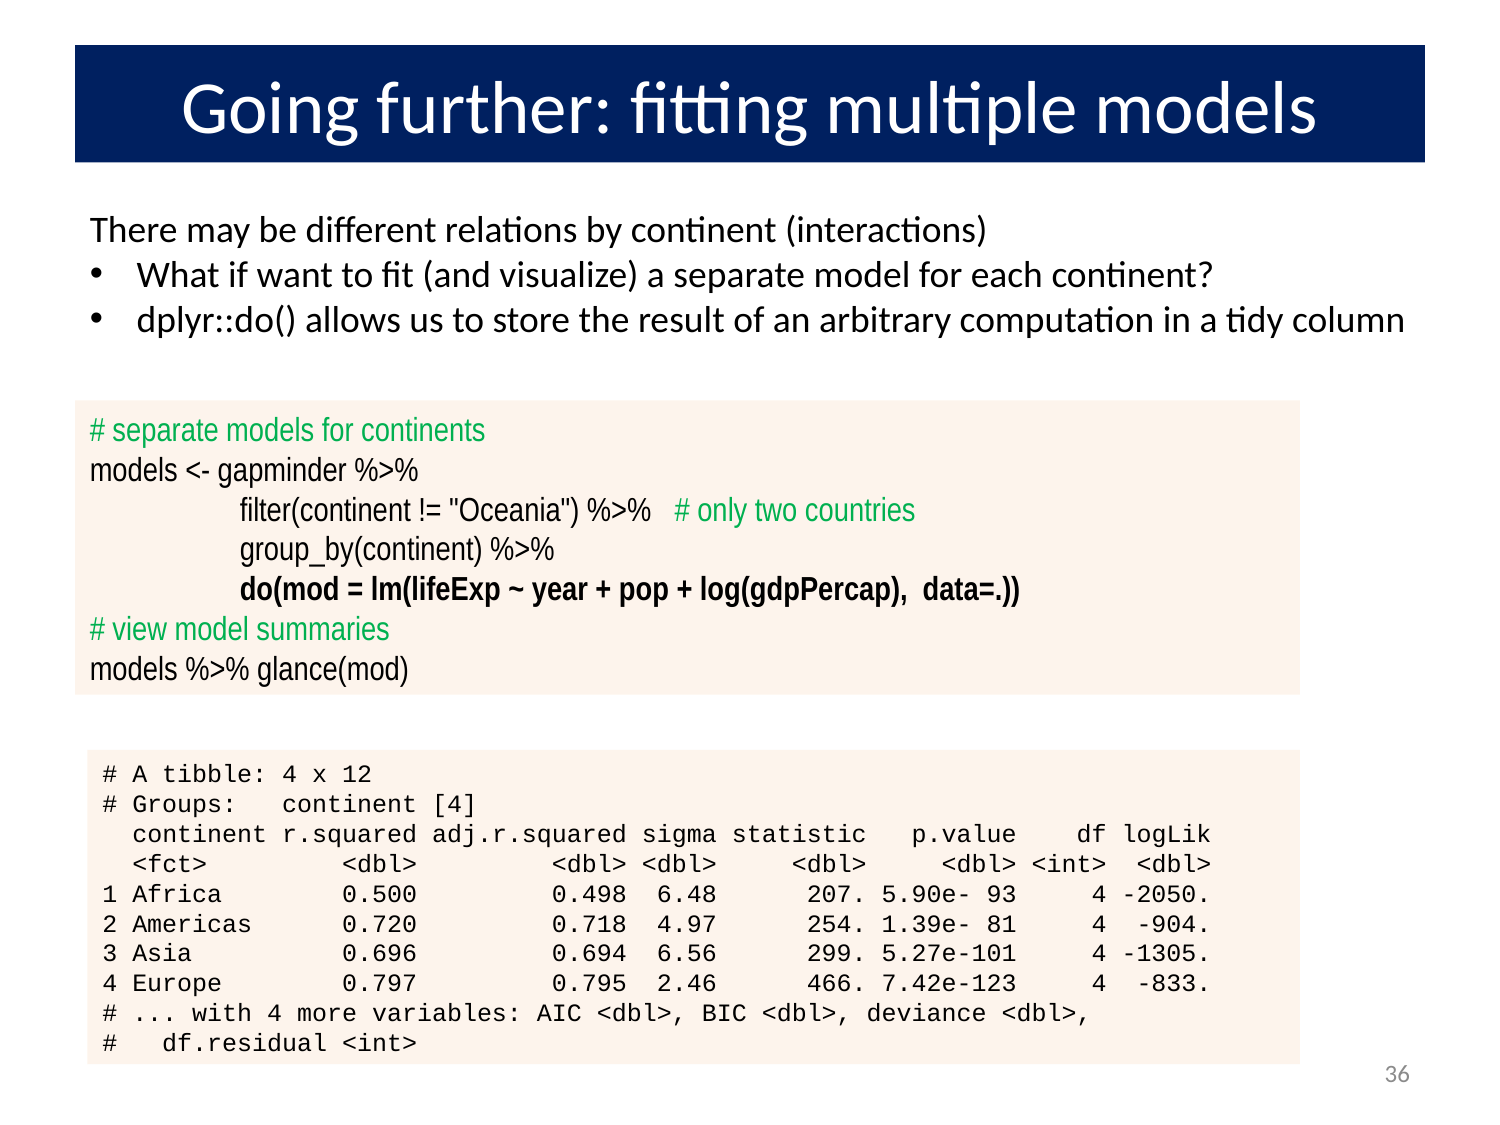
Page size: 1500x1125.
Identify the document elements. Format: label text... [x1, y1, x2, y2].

text_box There may be different relations by continent (interactions) What if want to fit (and visualize) a separate model for each continent? dplyr::do() allows us to store the result of an arbitrary computation in a tidy column [74, 197, 1425, 348]
slide_number 36 [1074, 1042, 1425, 1103]
title Going further: fitting multiple models [75, 45, 1425, 163]
text_box # separate models for continents models <- gapminder %>% filter(continent != "Oceania") %>% # only two countries group_by(continent) %>% do(mod = lm(lifeExp ~ year + pop + log(gdpPercap), data=.)) # view model summaries models %>% glance(mod) [75, 400, 1300, 695]
text_box # A tibble: 4 x 12 # Groups: continent [4] continent r.squared adj.r.squared sigma statistic p.value df logLik <fct> <dbl> <dbl> <dbl> <dbl> <dbl> <int> <dbl> 1 Africa 0.500 0.498 6.48 207. 5.90e- 93 4 -2050. 2 Americas 0.720 0.718 4.97 254. 1.39e- 81 4 -904. 3 Asia 0.696 0.694 6.56 299. 5.27e-101 4 -1305. 4 Europe 0.797 0.795 2.46 466. 7.42e-123 4 -833. # ... with 4 more variables: AIC <dbl>, BIC <dbl>, deviance <dbl>, # df.residual <int> [87, 749, 1300, 1065]
